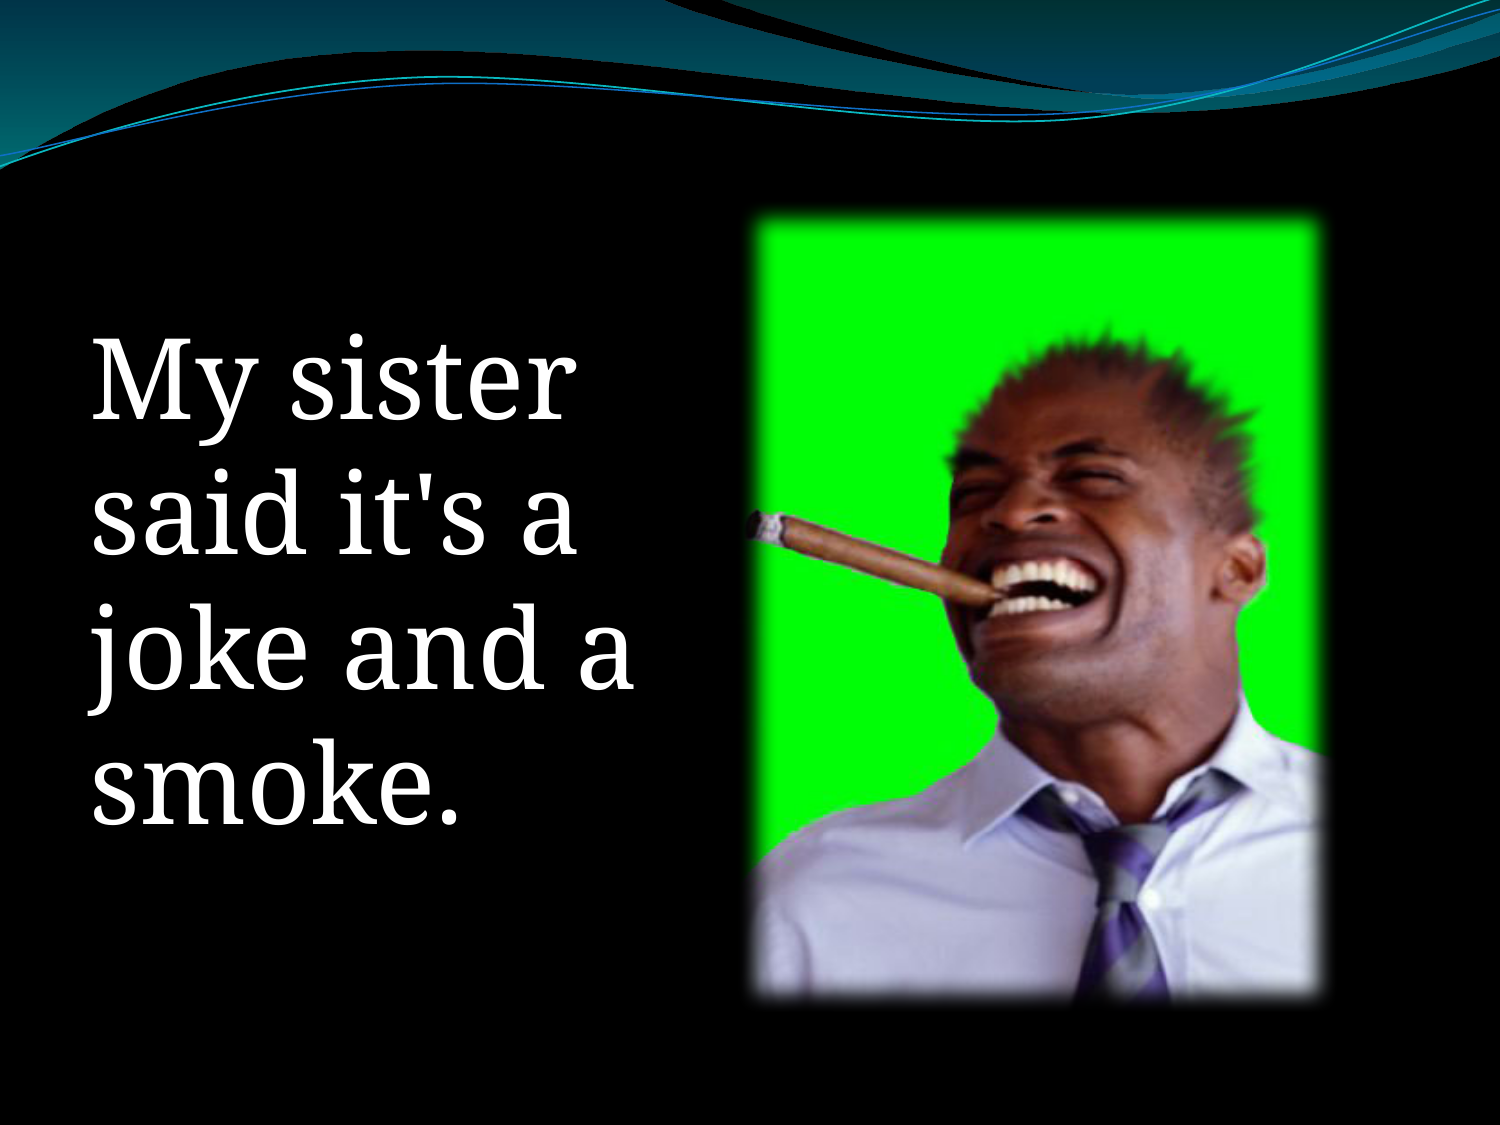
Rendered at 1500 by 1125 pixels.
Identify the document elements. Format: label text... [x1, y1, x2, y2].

picture [737, 199, 1338, 1013]
text_box My sister said it's a joke and a smoke. [74, 299, 675, 855]
